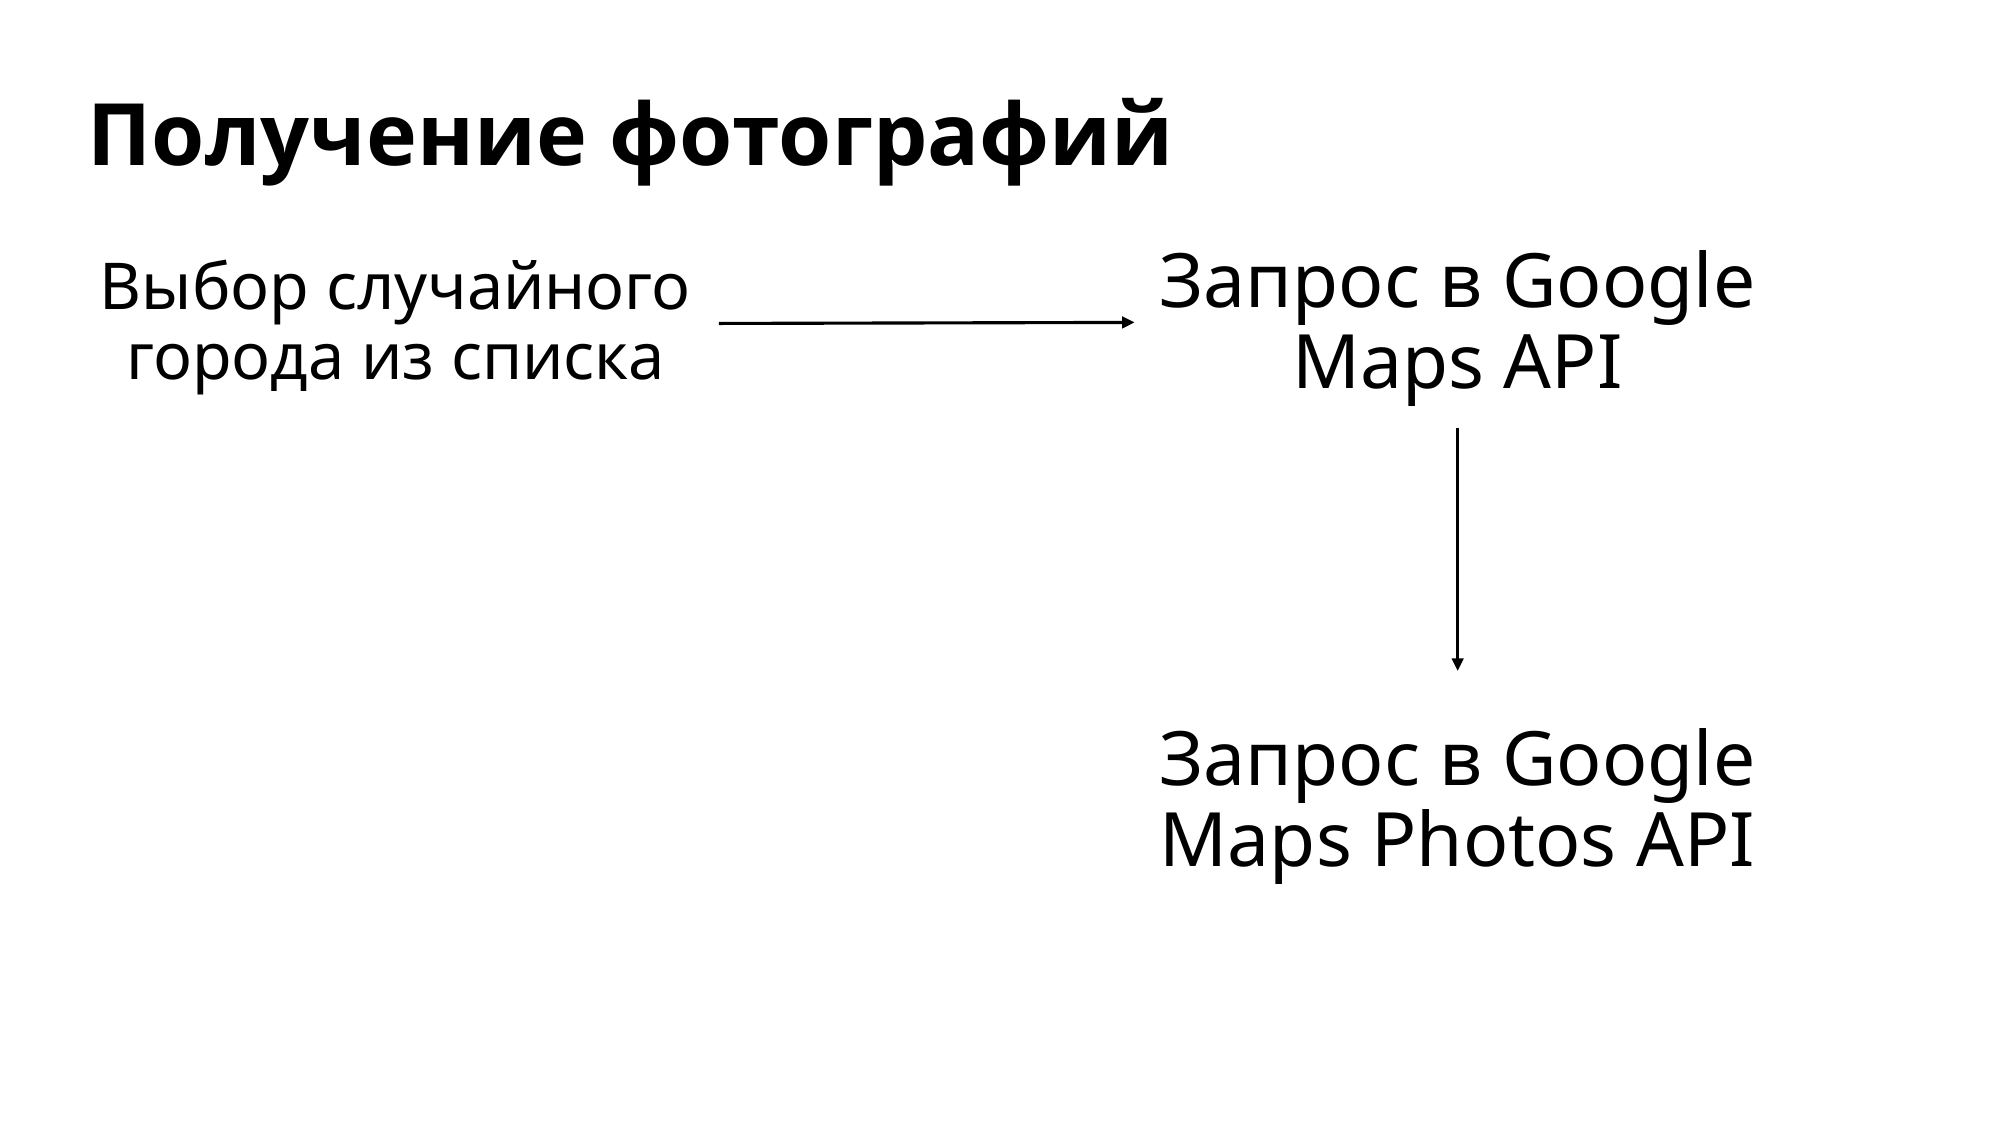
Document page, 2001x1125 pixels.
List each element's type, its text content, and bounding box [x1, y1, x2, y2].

title Получение фотографий [72, 71, 1209, 204]
text_box Запрос в Google Maps API [1134, 219, 1781, 428]
text_box Выбор случайного города из списка [72, 219, 719, 428]
text_box Запрос в Google Maps Photos API [1134, 697, 1781, 906]
